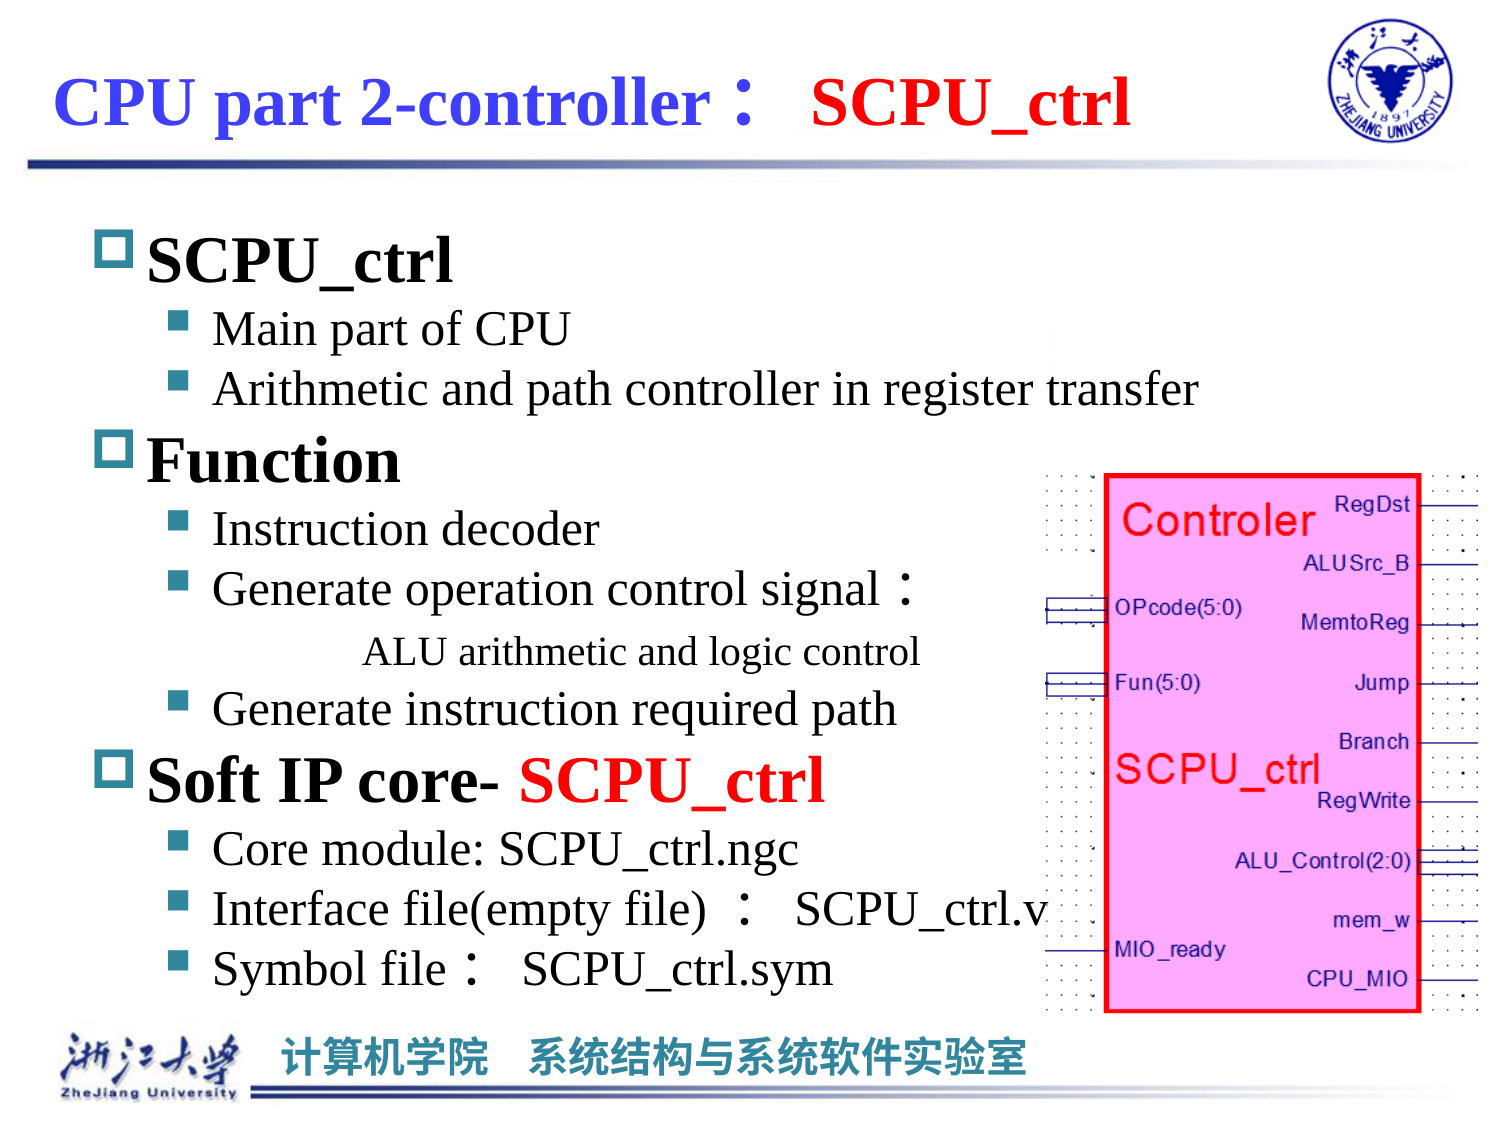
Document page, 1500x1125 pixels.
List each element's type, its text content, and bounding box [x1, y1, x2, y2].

picture [7, 0, 1493, 1125]
title CPU part 2-controller：SCPU_ctrl [37, 19, 1329, 176]
list SCPU_ctrl Main part of CPU Arithmetic and path controller in register transfer Function Instruction decoder Generate operation control signal： ALU arithmetic and logic control Generate instruction required path Soft IP core- SCPU_ctrl Core module: SCPU_ctrl.ngc Interface file(empty file) ：SCPU_ctrl.v Symbol file：SCPU_ctrl.sym [75, 208, 1425, 1024]
